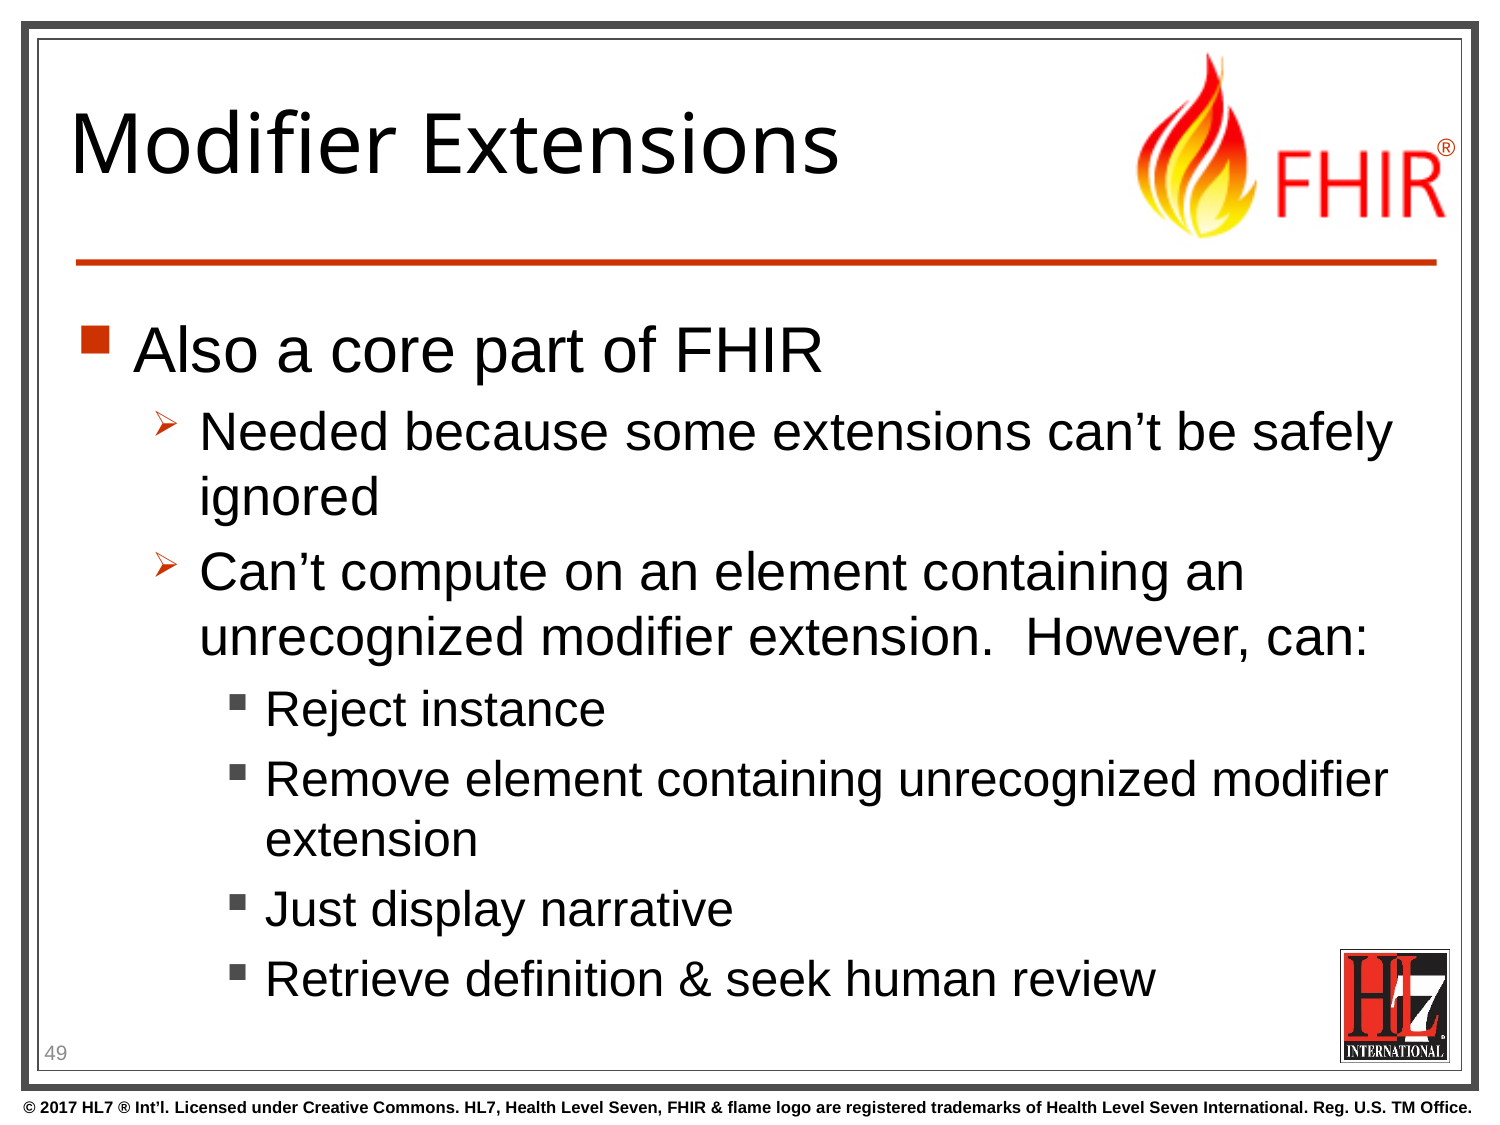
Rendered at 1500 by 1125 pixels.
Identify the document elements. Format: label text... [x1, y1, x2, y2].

picture [1340, 949, 1450, 1063]
title Modifier Extensions [53, 54, 1128, 244]
picture [1124, 42, 1458, 249]
slide_number 49 [29, 1034, 148, 1071]
list Also a core part of FHIR Needed because some extensions can’t be safely ignored Can’t compute on an element containing an unrecognized modifier extension. However, can: Reject instance Remove element containing unrecognized modifier extension Just display narrative Retrieve definition & seek human review [62, 299, 1438, 1059]
